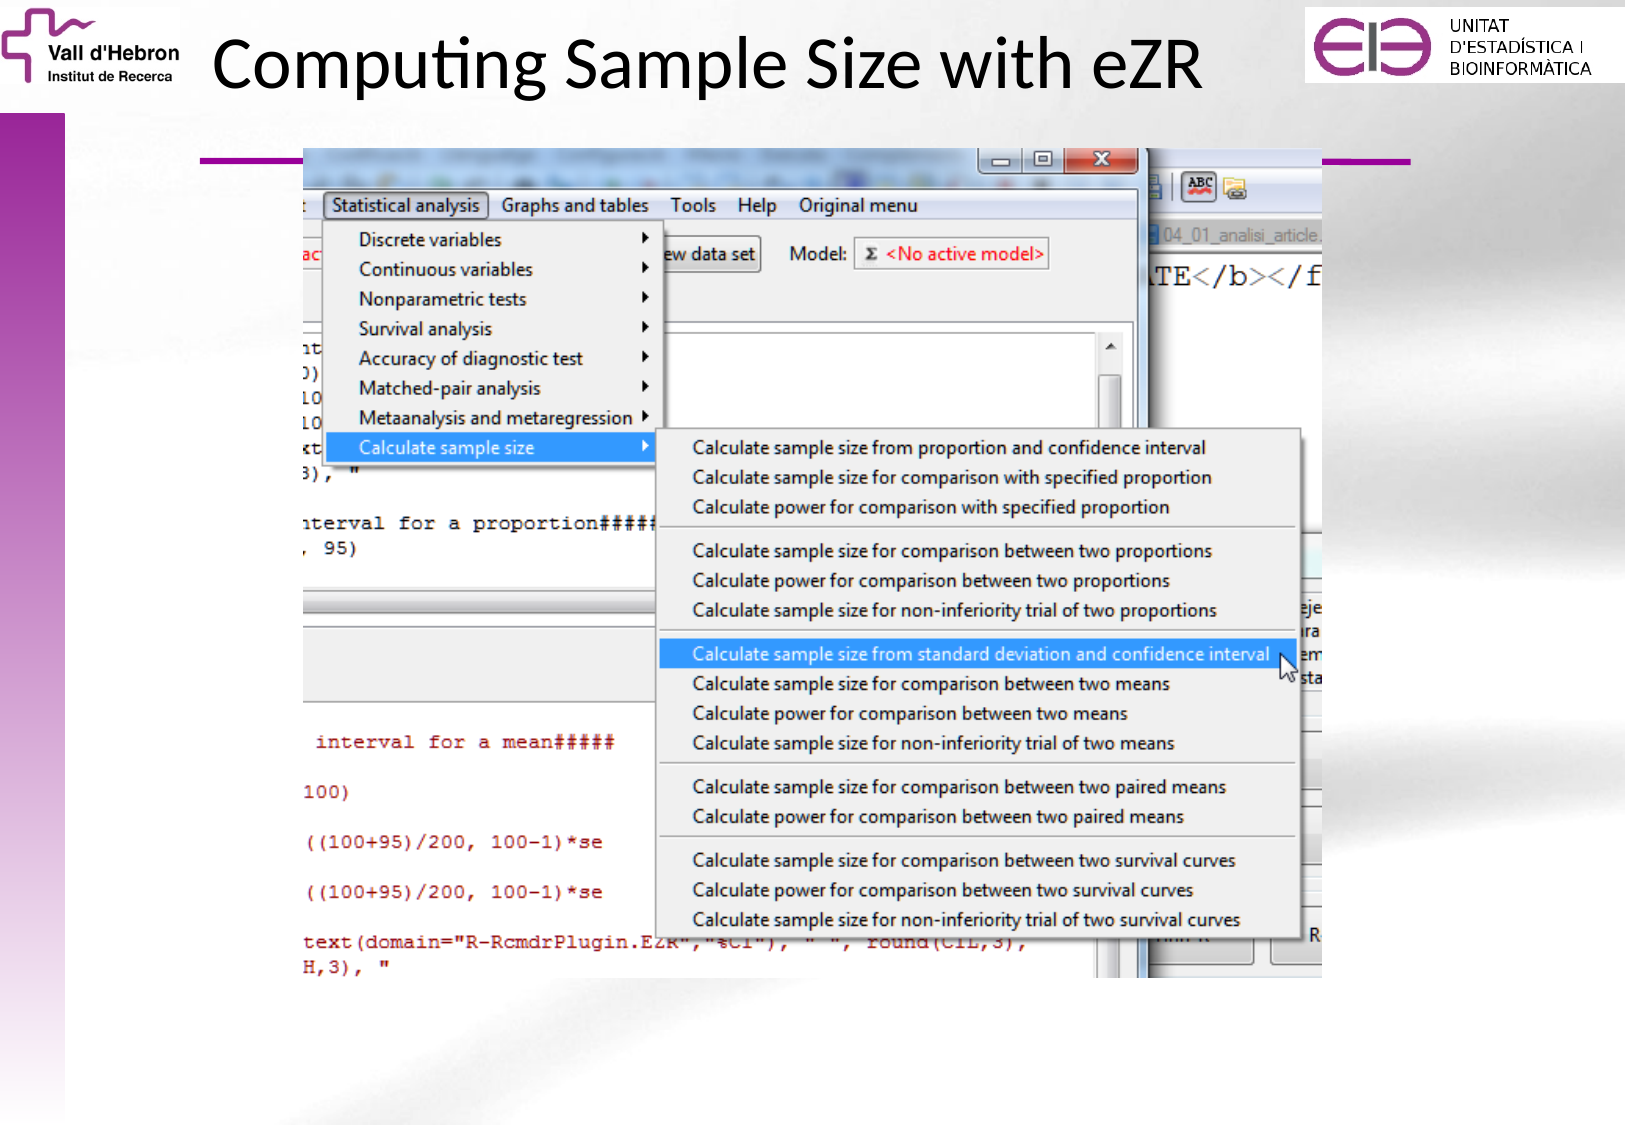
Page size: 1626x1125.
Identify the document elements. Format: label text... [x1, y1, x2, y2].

picture [1305, 7, 1625, 83]
text_box Computing Sample Size with eZR [198, 5, 1250, 111]
picture [303, 147, 1322, 979]
picture [0, 7, 180, 84]
